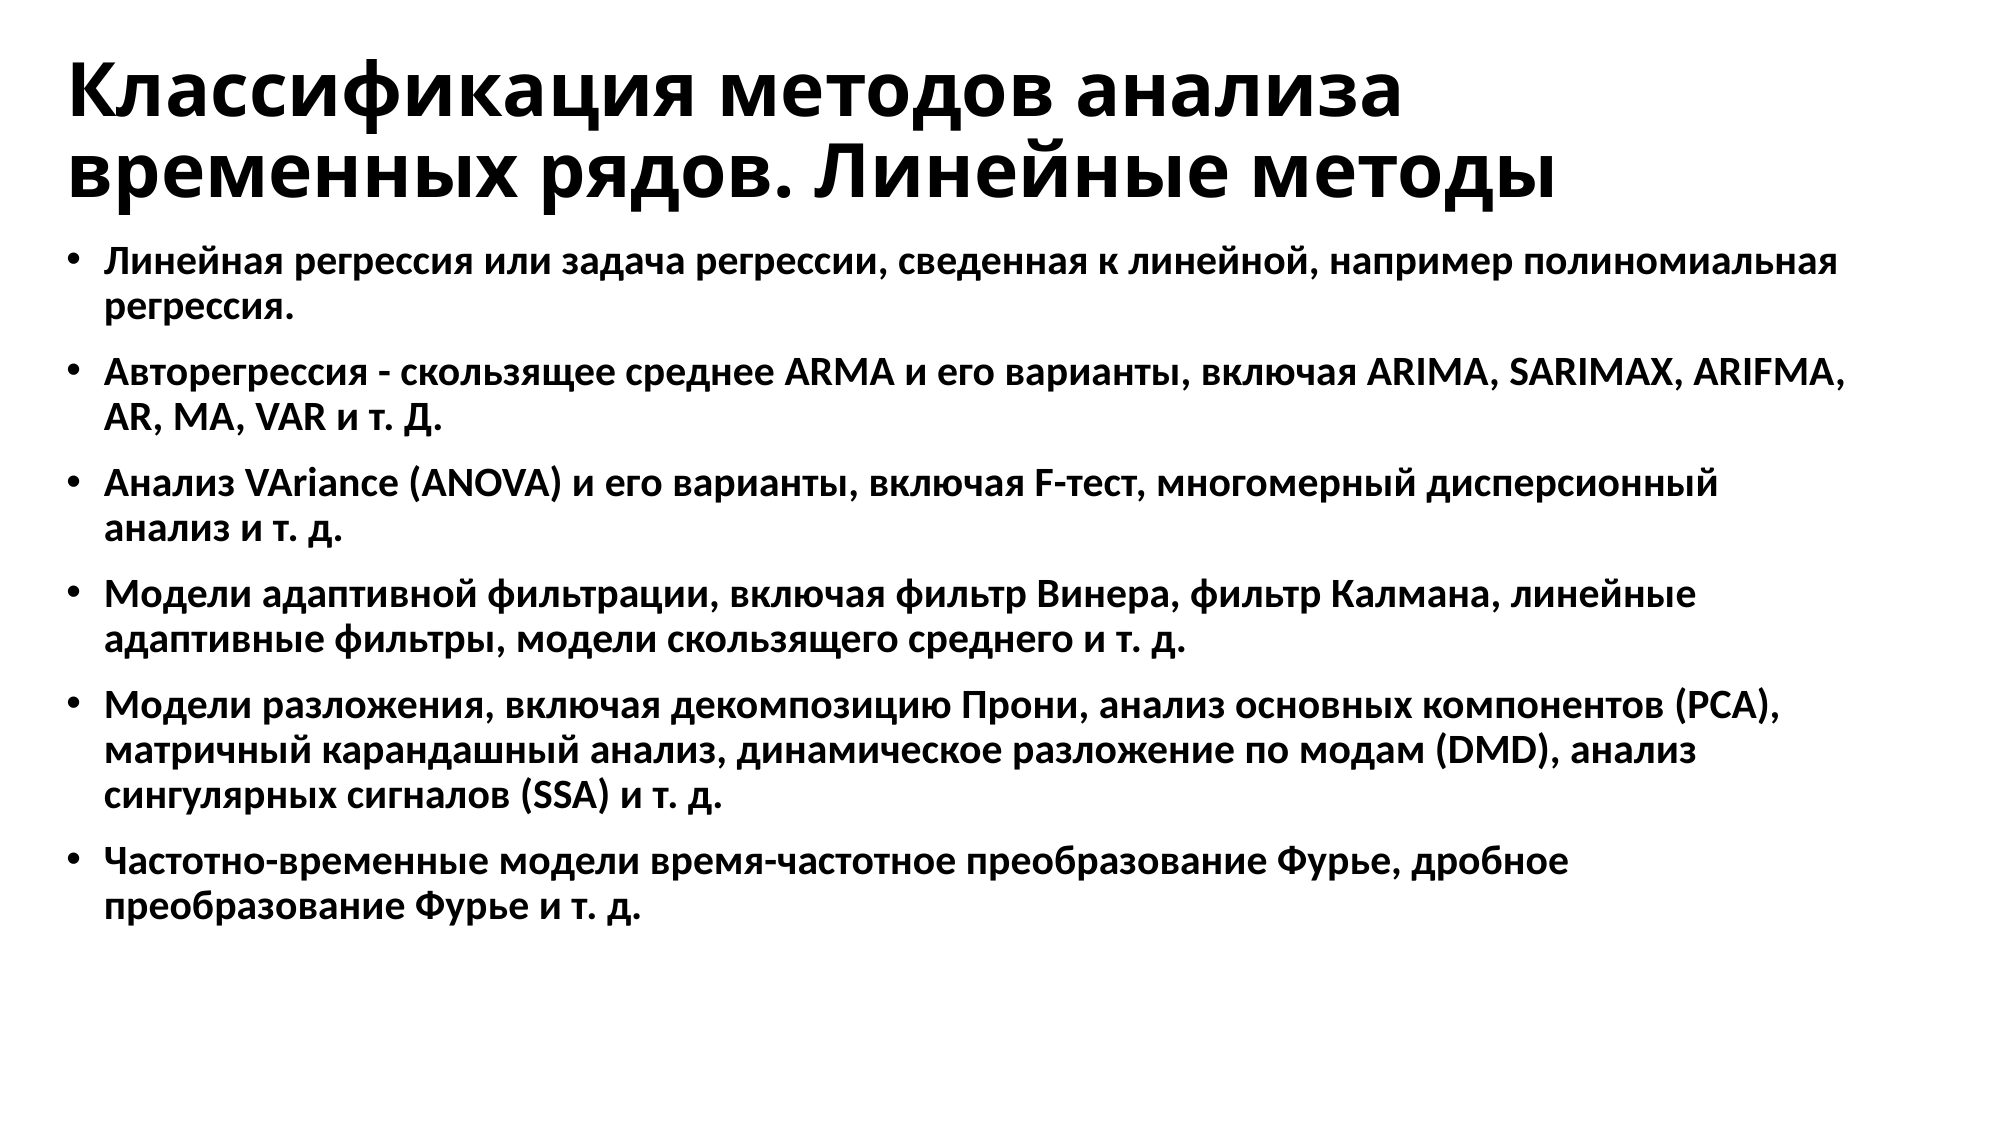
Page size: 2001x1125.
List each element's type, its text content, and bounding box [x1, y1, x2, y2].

title Классификация методов анализа временных рядов. Линейные методы [51, 59, 1863, 205]
list Линейная регрессия или задача регрессии, сведенная к линейной, например полиномиальная регрессия. Авторегрессия - скользящее среднее ARMA и его варианты, включая ARIMA, SARIMAX, ARIFMA, AR, MA, VAR и т. Д. Анализ VAriance (ANOVA) и его варианты, включая F-тест, многомерный дисперсионный анализ и т. д. Модели адаптивной фильтрации, включая фильтр Винера, фильтр Калмана, линейные адаптивные фильтры, модели скользящего среднего и т. д. Модели разложения, включая декомпозицию Прони, анализ основных компонентов (PCA), матричный карандашный анализ, динамическое разложение по модам (DMD), анализ сингулярных сигналов (SSA) и т. д. Частотно-временные модели время-частотное преобразование Фурье, дробное преобразование Фурье и т. д. [51, 231, 1863, 1040]
